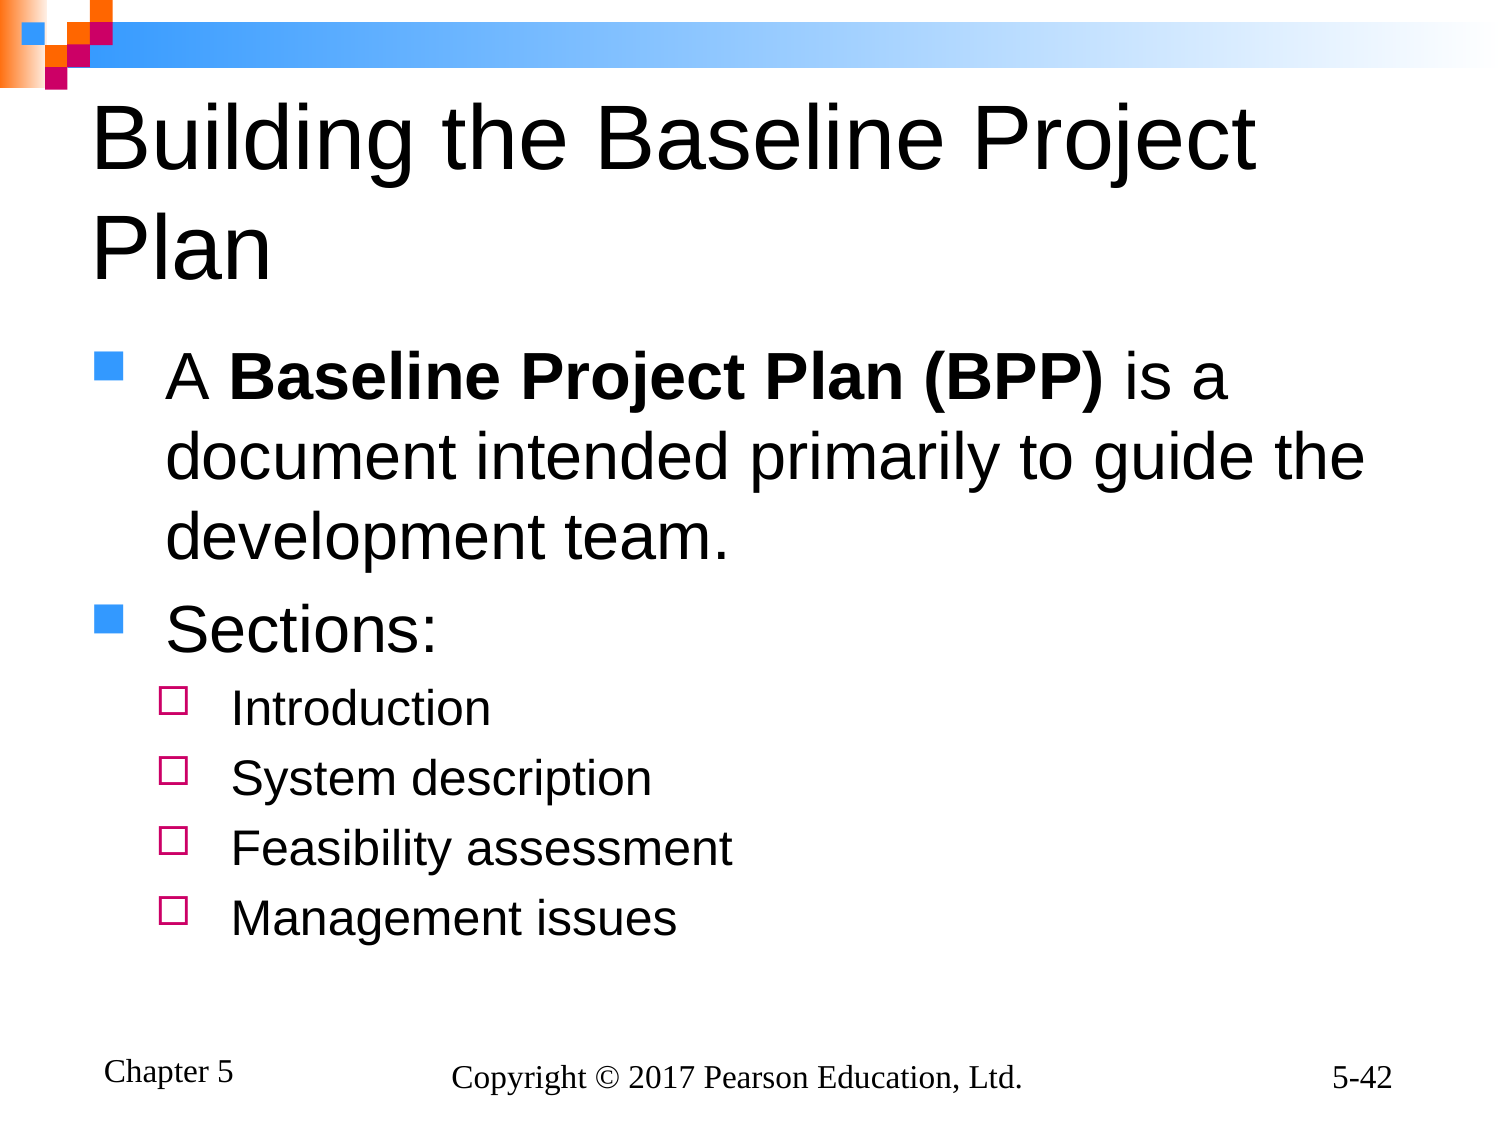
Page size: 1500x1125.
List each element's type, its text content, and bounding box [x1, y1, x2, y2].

list A Baseline Project Plan (BPP) is a document intended primarily to guide the development team. Sections: Introduction System description Feasibility assessment Management issues [75, 324, 1425, 963]
title Building the Baseline Project Plan [75, 75, 1425, 300]
